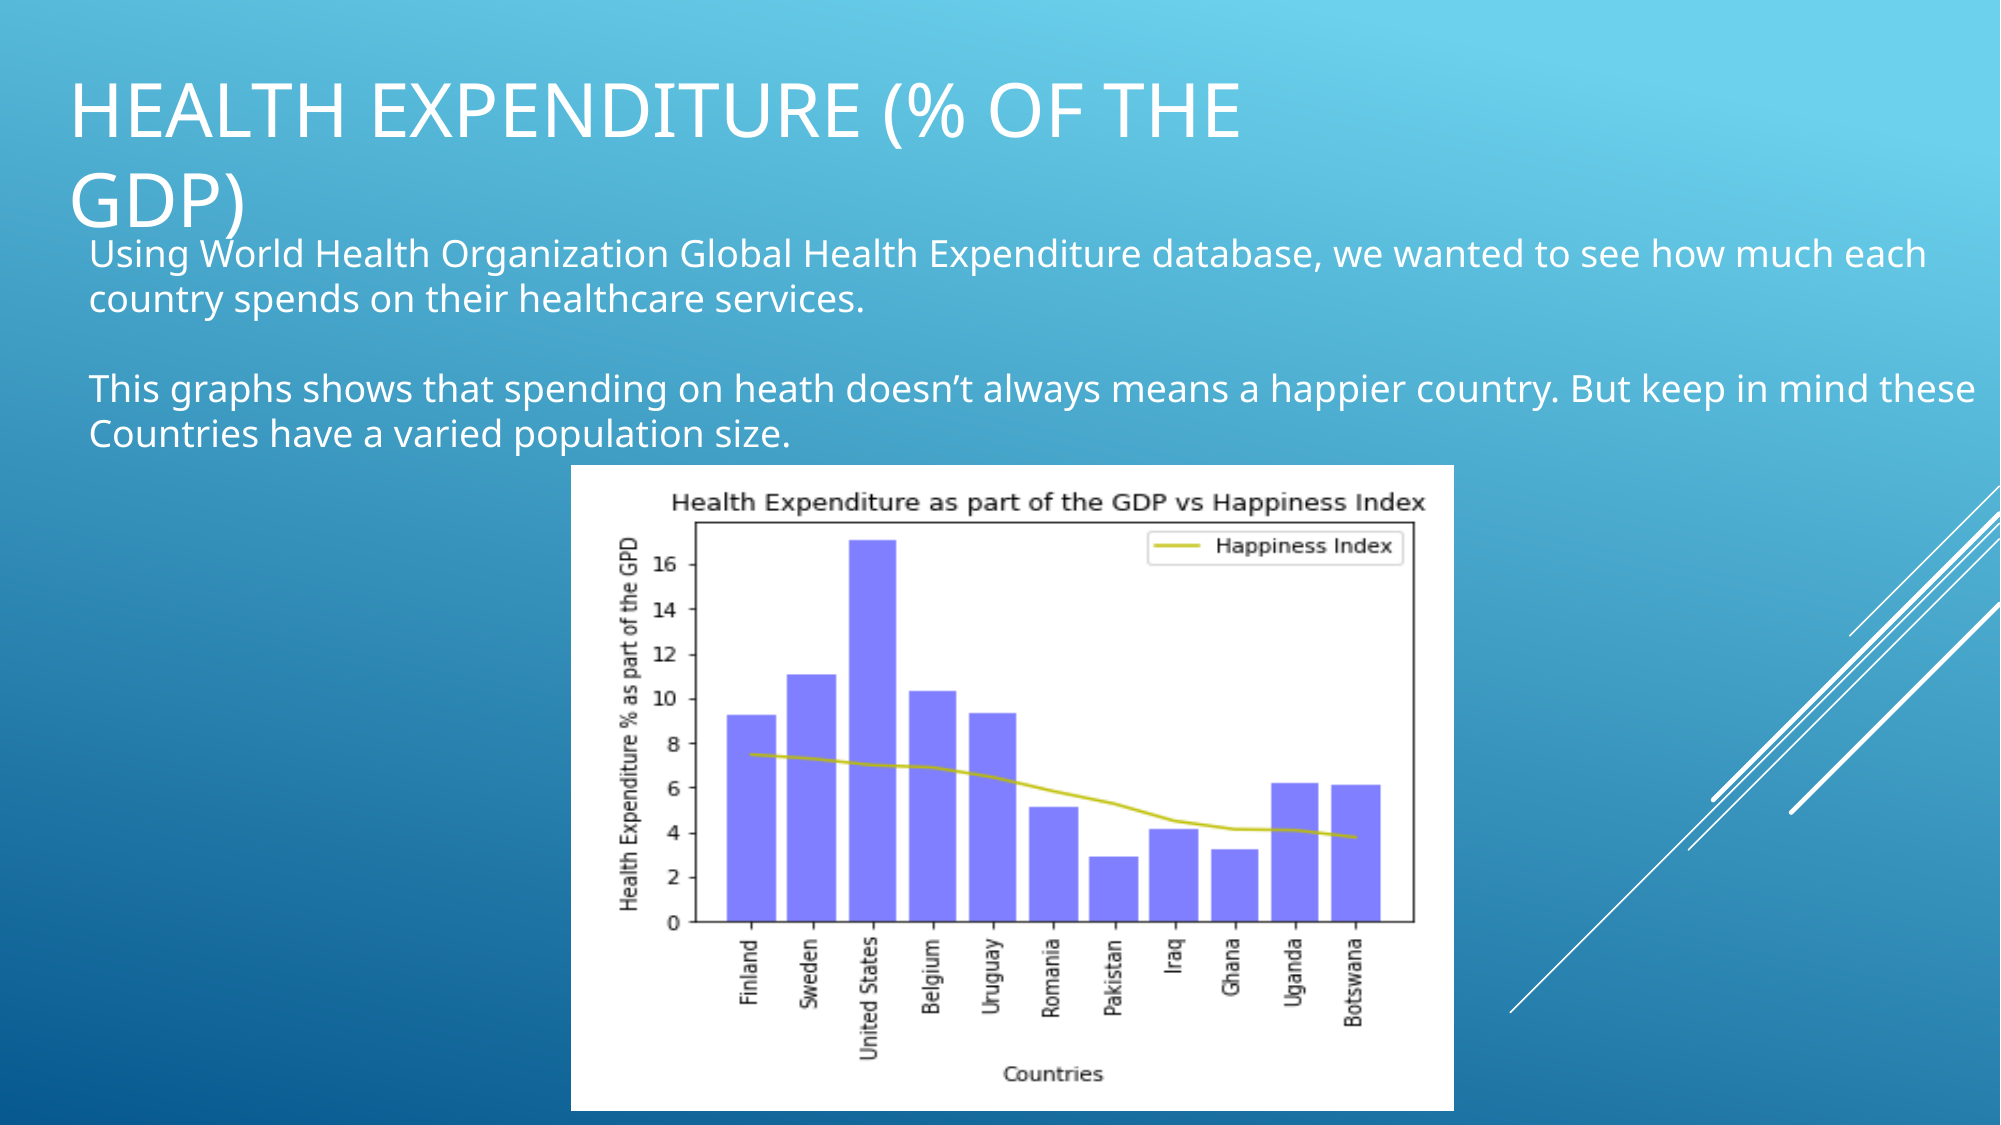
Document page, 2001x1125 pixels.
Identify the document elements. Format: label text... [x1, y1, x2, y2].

title Health Expenditure (% of the GDP) [53, 28, 1454, 276]
text_box Using World Health Organization Global Health Expenditure database, we wanted to see how much each country spends on their healthcare services. This graphs shows that spending on heath doesn’t always means a happier country. But keep in mind these Countries have a varied population size. [73, 222, 2000, 463]
picture [571, 465, 1455, 1111]
